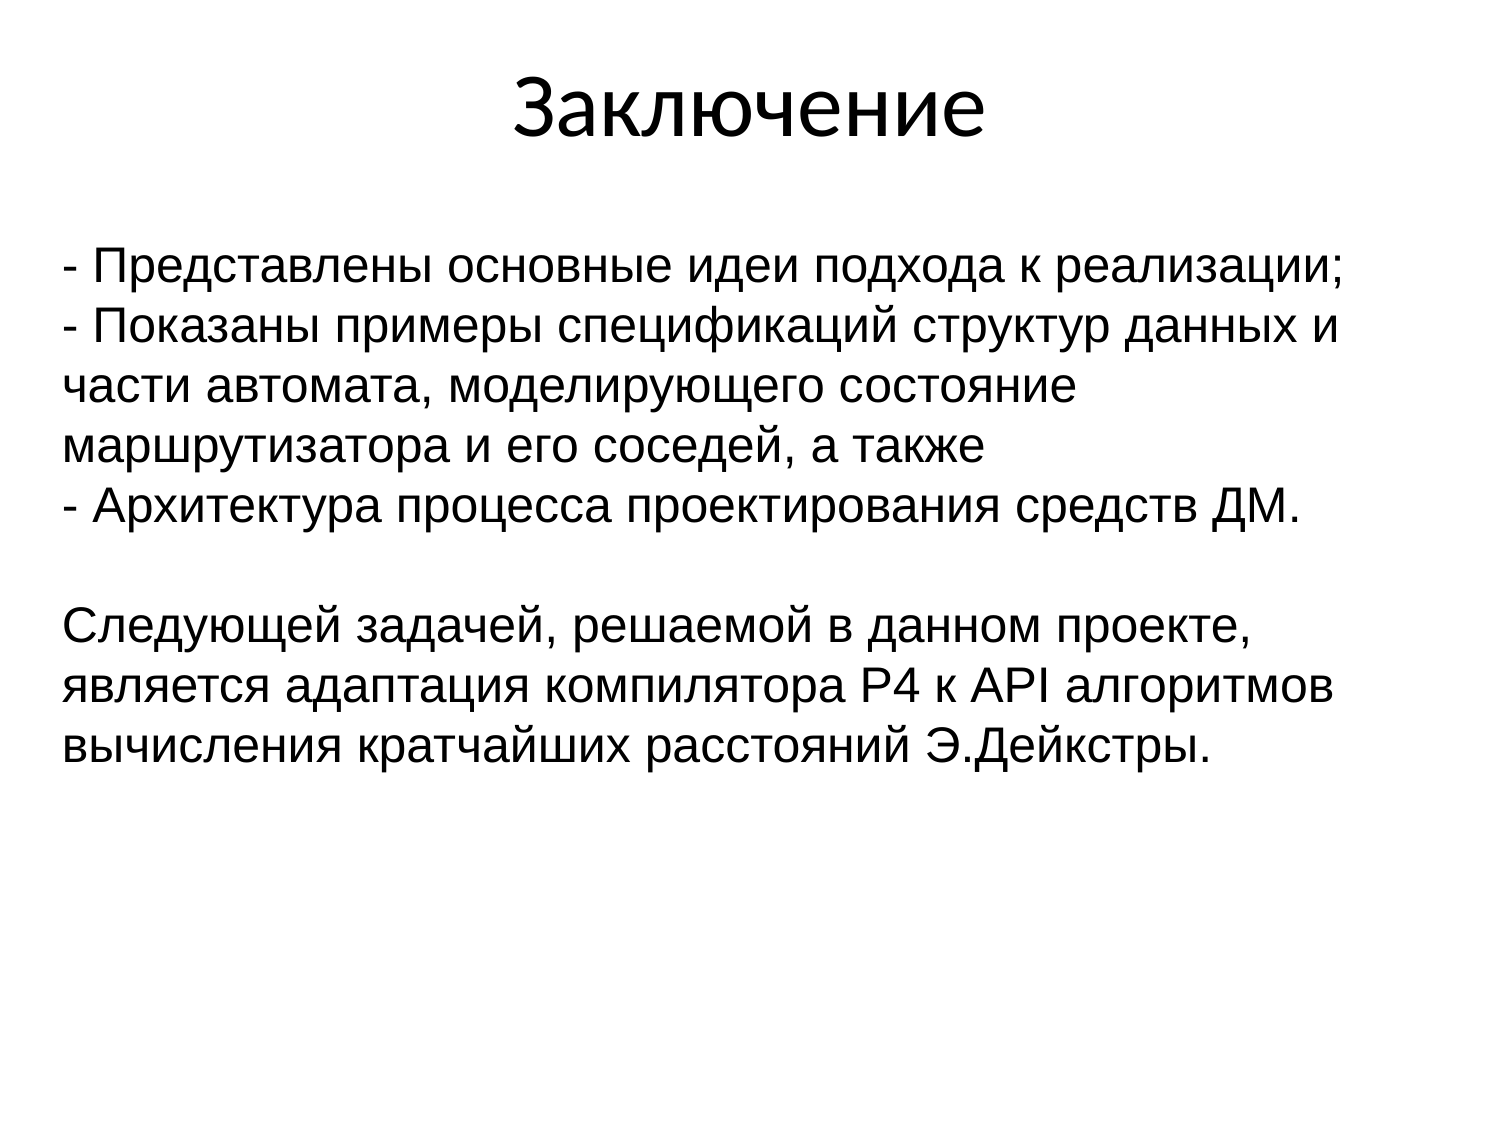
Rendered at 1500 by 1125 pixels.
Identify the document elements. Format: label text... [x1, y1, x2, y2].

text_box - Представлены основные идеи подхода к реализации; - Показаны примеры спецификаций структур данных и части автомата, моделирующего состояние маршрутизатора и его соседей, а также - Архитектура процесса проектирования средств ДМ. Следующей задачей, решаемой в данном проекте, является адаптация компилятора P4 к API алгоритмов вычисления кратчайших расстояний Э.Дейкстры. [47, 165, 1406, 781]
text_box Заключение [75, 45, 1425, 155]
